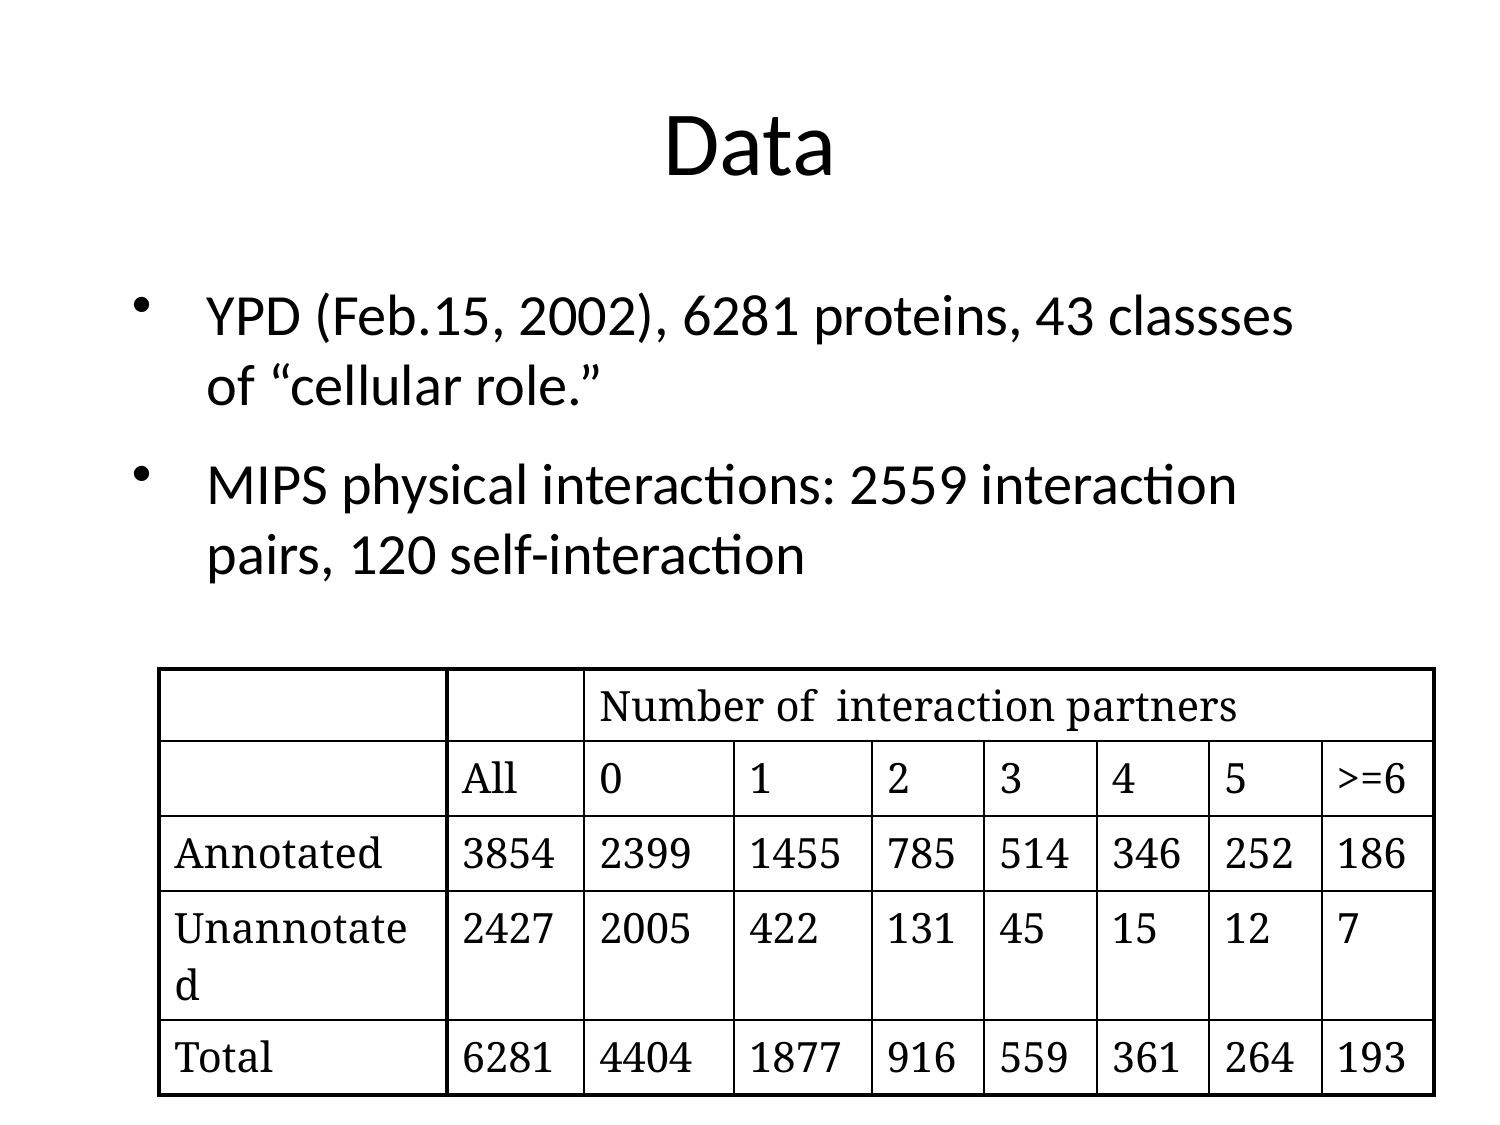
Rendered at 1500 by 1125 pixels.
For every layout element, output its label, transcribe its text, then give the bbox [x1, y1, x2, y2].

table_cell All [449, 742, 583, 815]
table_cell Unannotated [161, 892, 445, 1019]
table_header [161, 671, 445, 740]
table_cell 252 [1210, 817, 1321, 890]
table_cell Annotated [161, 817, 445, 890]
table_cell 916 [873, 1021, 983, 1093]
table_cell 785 [873, 817, 983, 890]
table_cell 4 [1098, 742, 1208, 815]
table_cell 422 [735, 892, 871, 1019]
table_cell 7 [1323, 892, 1432, 1019]
title Data [75, 45, 1425, 233]
table_header Number of interaction partners [585, 671, 1432, 740]
table_cell 193 [1323, 1021, 1432, 1093]
table_cell 0 [585, 742, 733, 815]
table_cell Total [161, 1021, 445, 1093]
table_cell 559 [985, 1021, 1096, 1093]
table_cell [161, 742, 445, 815]
table_cell 45 [985, 892, 1096, 1019]
table_cell 3854 [449, 817, 583, 890]
table_cell 361 [1098, 1021, 1208, 1093]
table_cell 1877 [735, 1021, 871, 1093]
table_cell 1455 [735, 817, 871, 890]
text_box YPD (Feb.15, 2002), 6281 proteins, 43 classses of “cellular role.” MIPS physical interactions: 2559 interaction pairs, 120 self-interaction [117, 269, 1343, 594]
table_cell 186 [1323, 817, 1432, 890]
table_cell 2399 [585, 817, 733, 890]
table_cell 2 [873, 742, 983, 815]
table_cell 4404 [585, 1021, 733, 1093]
table_cell 12 [1210, 892, 1321, 1019]
table_cell 514 [985, 817, 1096, 890]
table_cell 346 [1098, 817, 1208, 890]
table_cell >=6 [1323, 742, 1432, 815]
table_cell 5 [1210, 742, 1321, 815]
table_cell 131 [873, 892, 983, 1019]
table_cell 264 [1210, 1021, 1321, 1093]
table_cell 3 [985, 742, 1096, 815]
table_header [449, 671, 583, 740]
table_cell 1 [735, 742, 871, 815]
table_cell 6281 [449, 1021, 583, 1093]
table_cell 2005 [585, 892, 733, 1019]
table_cell 15 [1098, 892, 1208, 1019]
table_cell 2427 [449, 892, 583, 1019]
